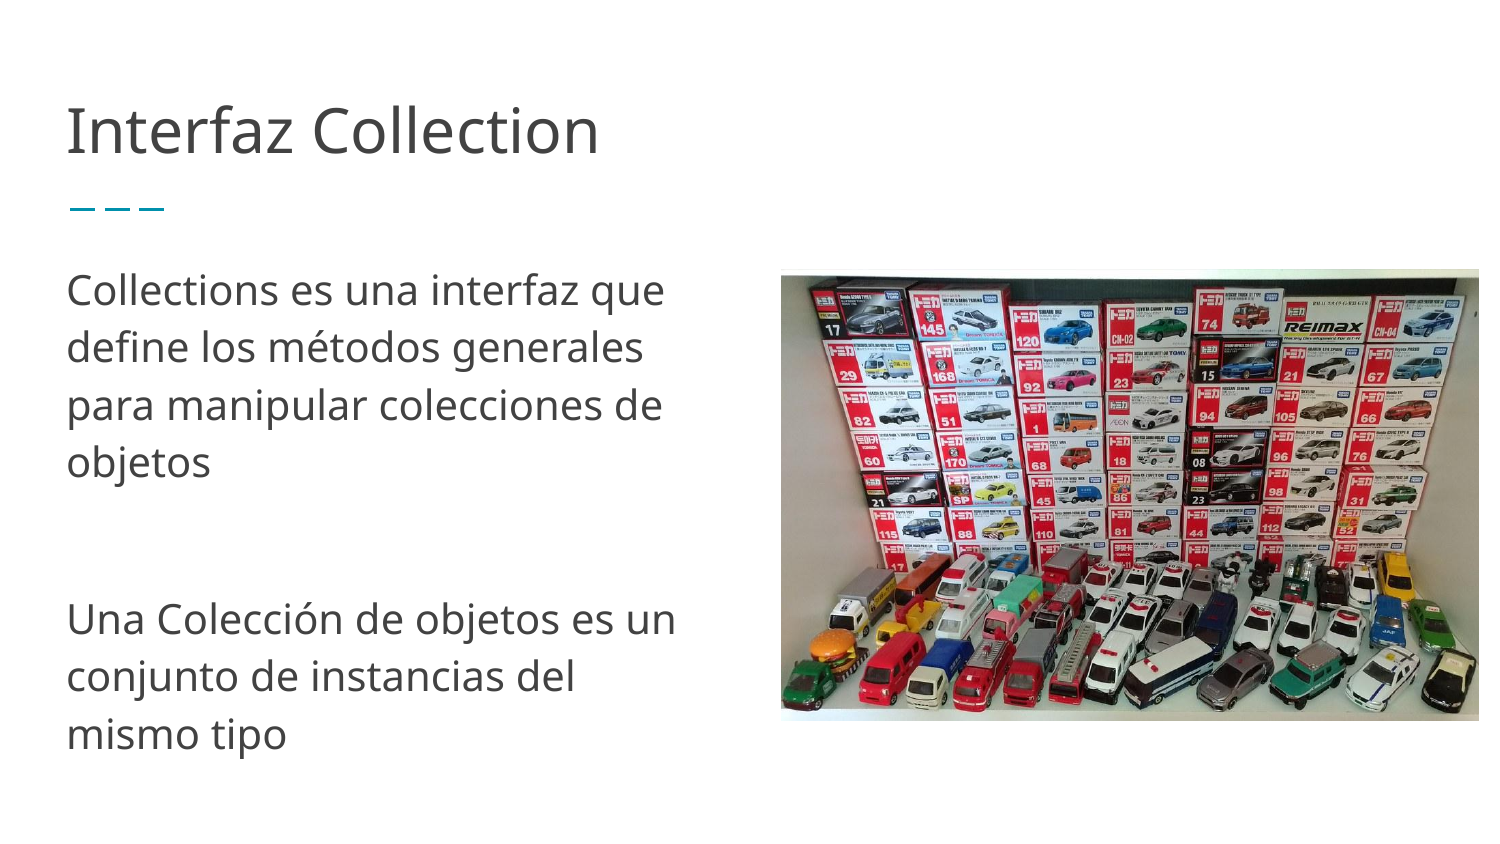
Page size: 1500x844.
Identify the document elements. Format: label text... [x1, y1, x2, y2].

list Collections es una interfaz que define los métodos generales para manipular colecciones de objetos Una Colección de objetos es un conjunto de instancias del mismo tipo [51, 240, 717, 750]
title Interfaz Collection [51, 61, 1449, 182]
picture [780, 269, 1479, 721]
